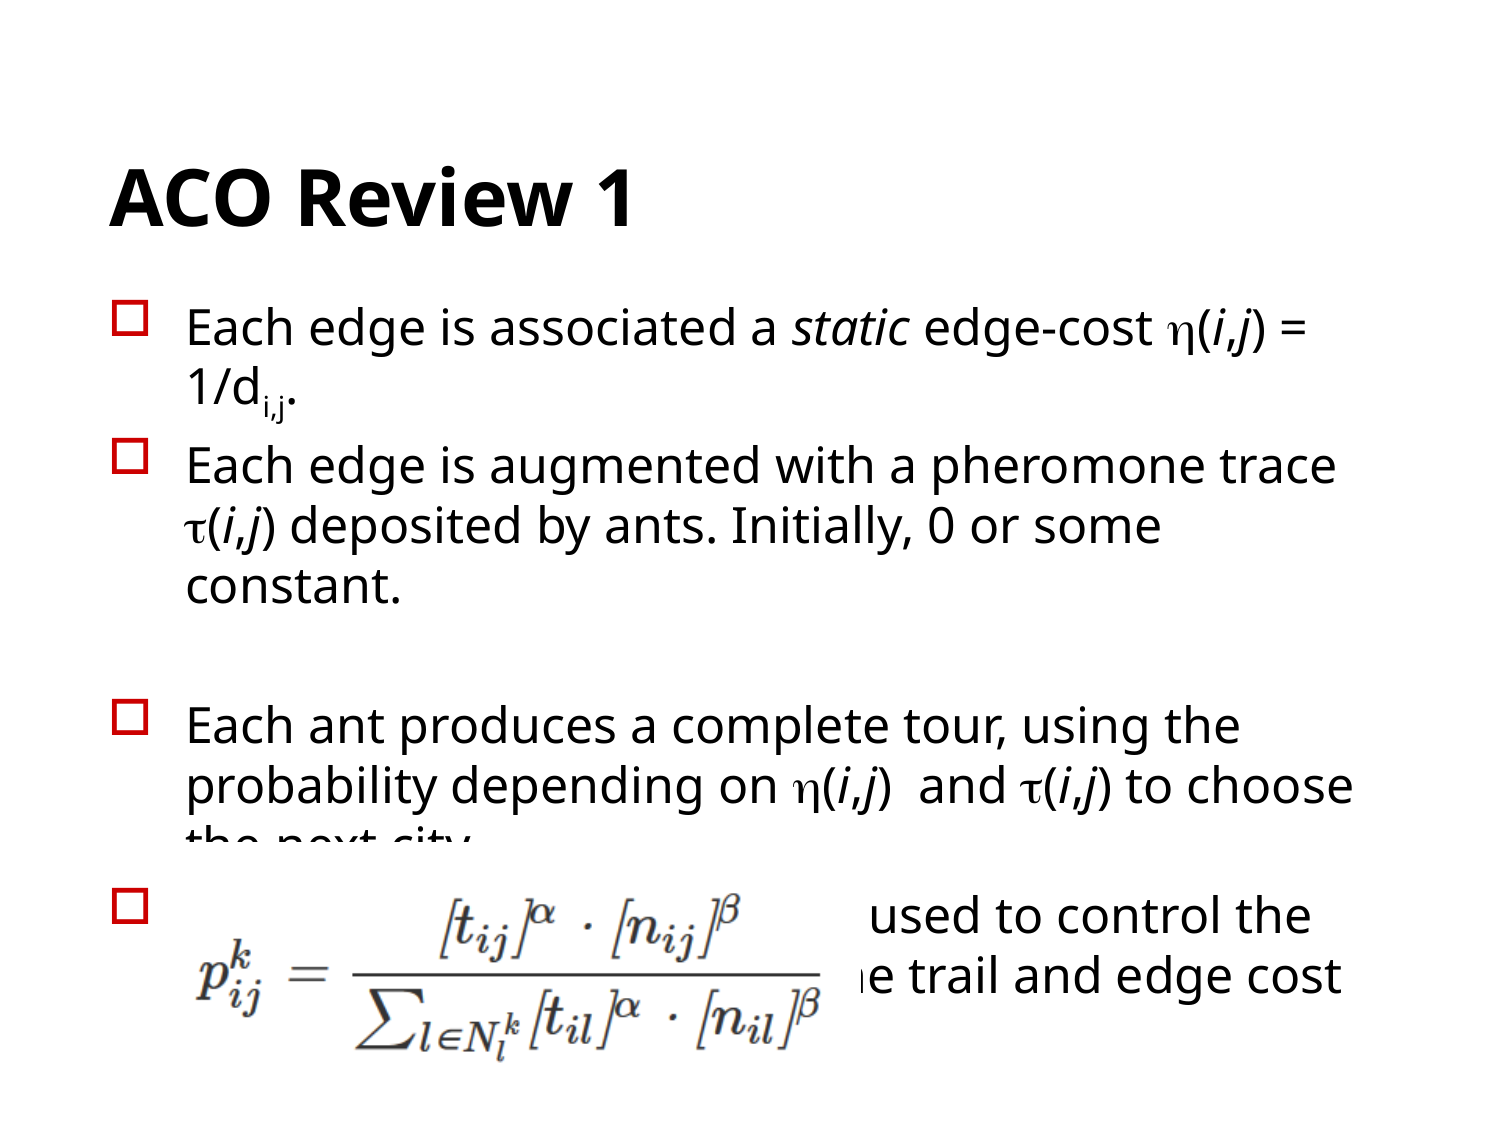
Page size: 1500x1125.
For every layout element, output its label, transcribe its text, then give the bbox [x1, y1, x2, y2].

picture [154, 841, 861, 1080]
list Each edge is associated a static edge-cost (i,j) = 1/di,j. Each edge is augmented with a pheromone trace (i,j) deposited by ants. Initially, 0 or some constant. Each ant produces a complete tour, using the probability depending on (i,j) and (i,j) to choose the next city. α and β are both parameters used to control the importance of the pheromone trail and edge cost (heuristic) [92, 287, 1406, 1094]
title ACO Review 1 [93, 49, 1407, 250]
